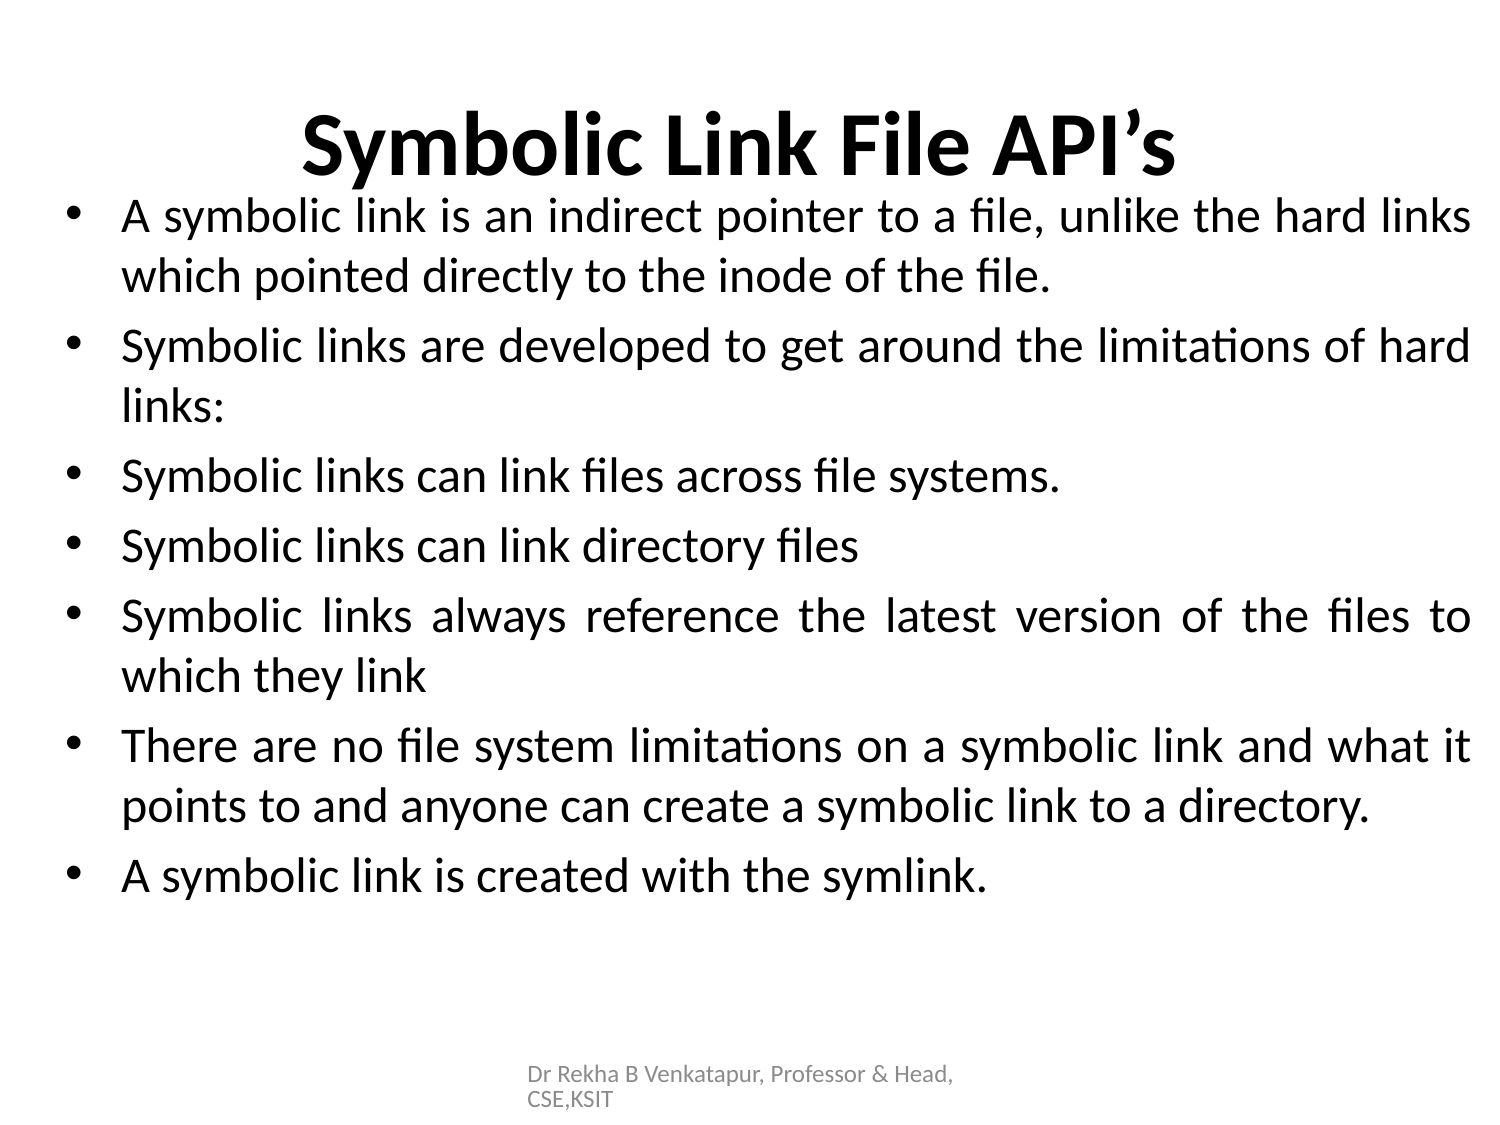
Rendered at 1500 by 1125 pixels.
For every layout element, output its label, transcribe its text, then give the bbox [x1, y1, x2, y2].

footer Dr Rekha B Venkatapur, Professor & Head, CSE,KSIT [512, 1042, 988, 1103]
title Symbolic Link File API’s [75, 45, 1425, 174]
list A symbolic link is an indirect pointer to a file, unlike the hard links which pointed directly to the inode of the file. Symbolic links are developed to get around the limitations of hard links: Symbolic links can link files across file systems. Symbolic links can link directory files Symbolic links always reference the latest version of the files to which they link There are no file system limitations on a symbolic link and what it points to and anyone can create a symbolic link to a directory. A symbolic link is created with the symlink. [50, 174, 1488, 1100]
